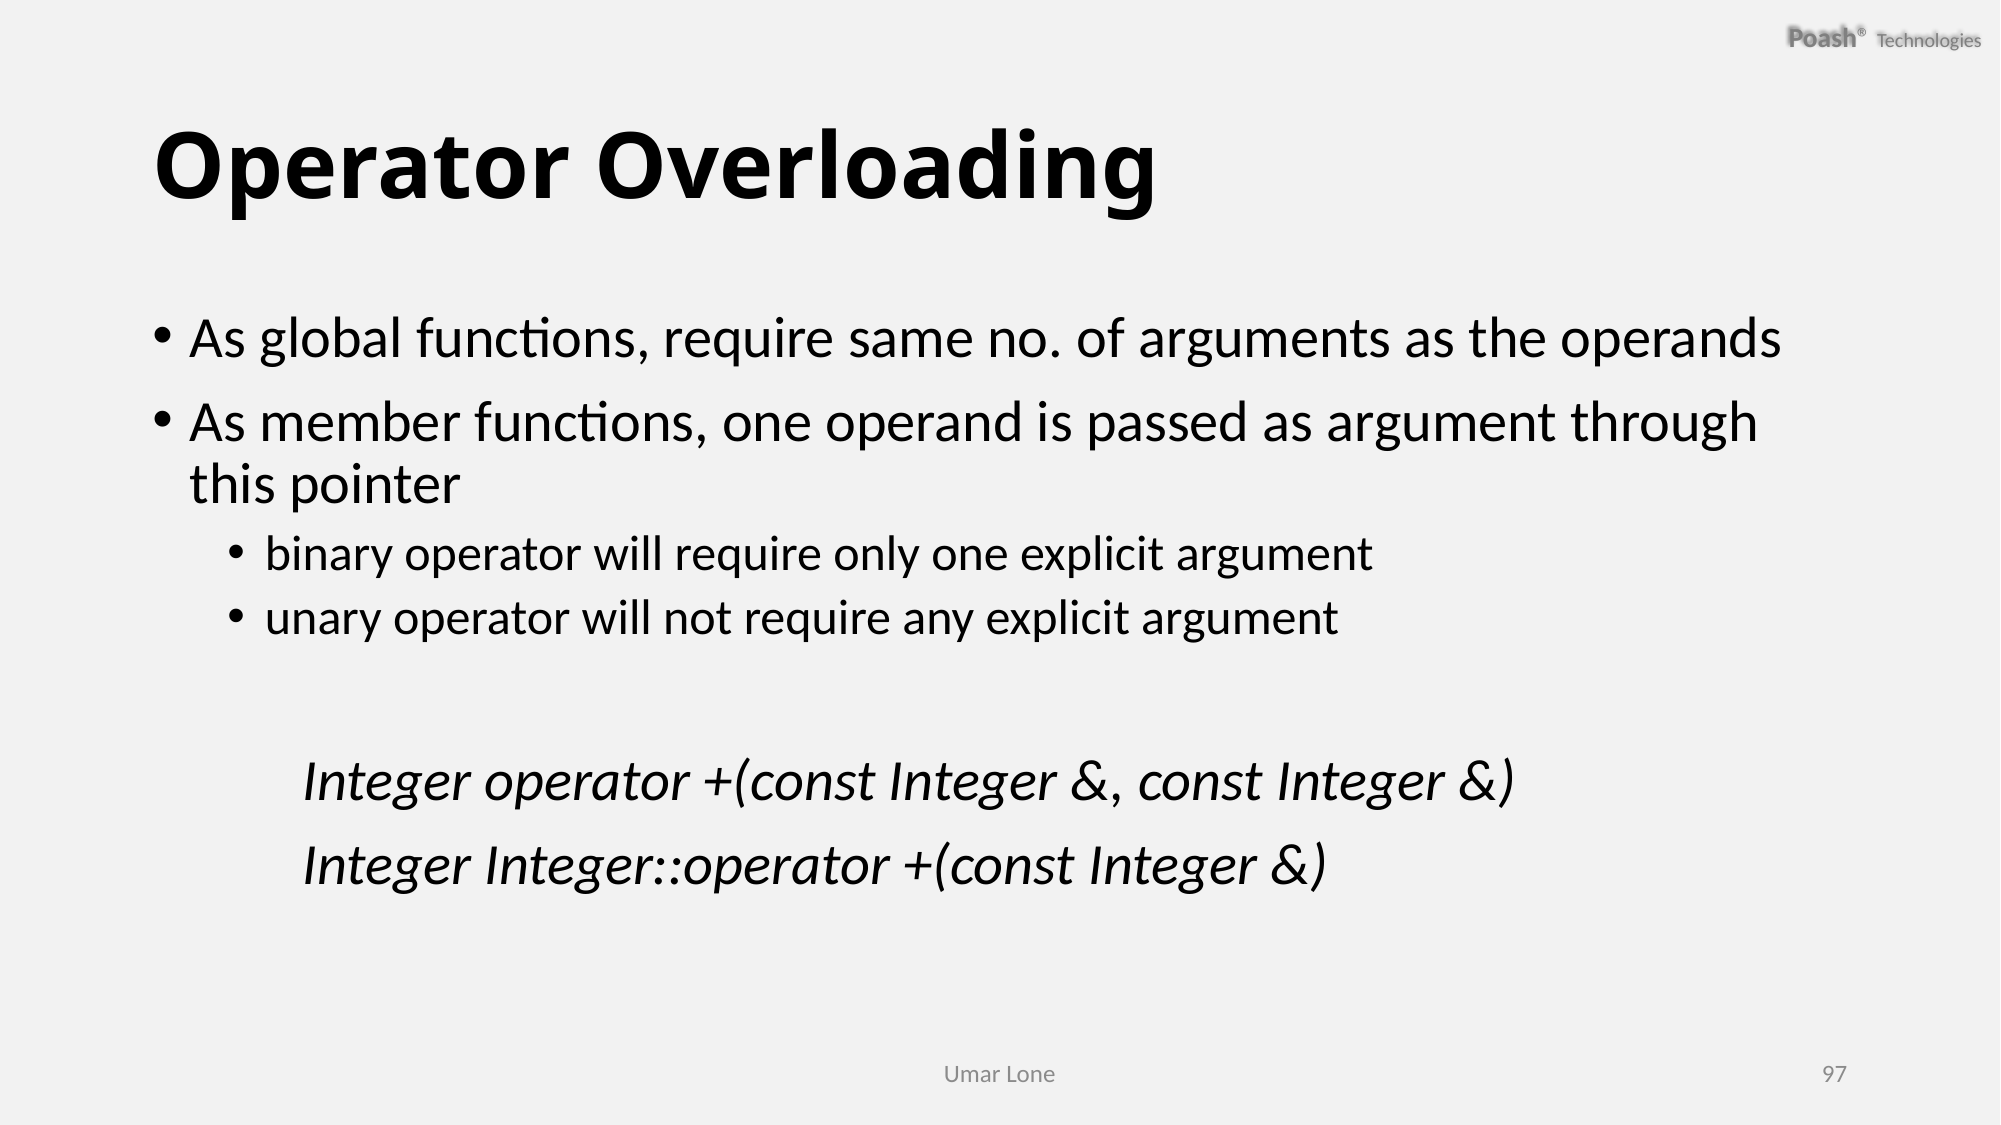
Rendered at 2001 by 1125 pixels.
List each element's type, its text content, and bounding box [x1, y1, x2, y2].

footer Umar Lone [662, 1042, 1338, 1103]
list As global functions, require same no. of arguments as the operands As member functions, one operand is passed as argument through this pointer binary operator will require only one explicit argument unary operator will not require any explicit argument Integer operator +(const Integer &, const Integer &) Integer Integer::operator +(const Integer &) [137, 299, 1863, 1014]
title Operator Overloading [137, 59, 1863, 278]
slide_number 97 [1412, 1042, 1863, 1103]
